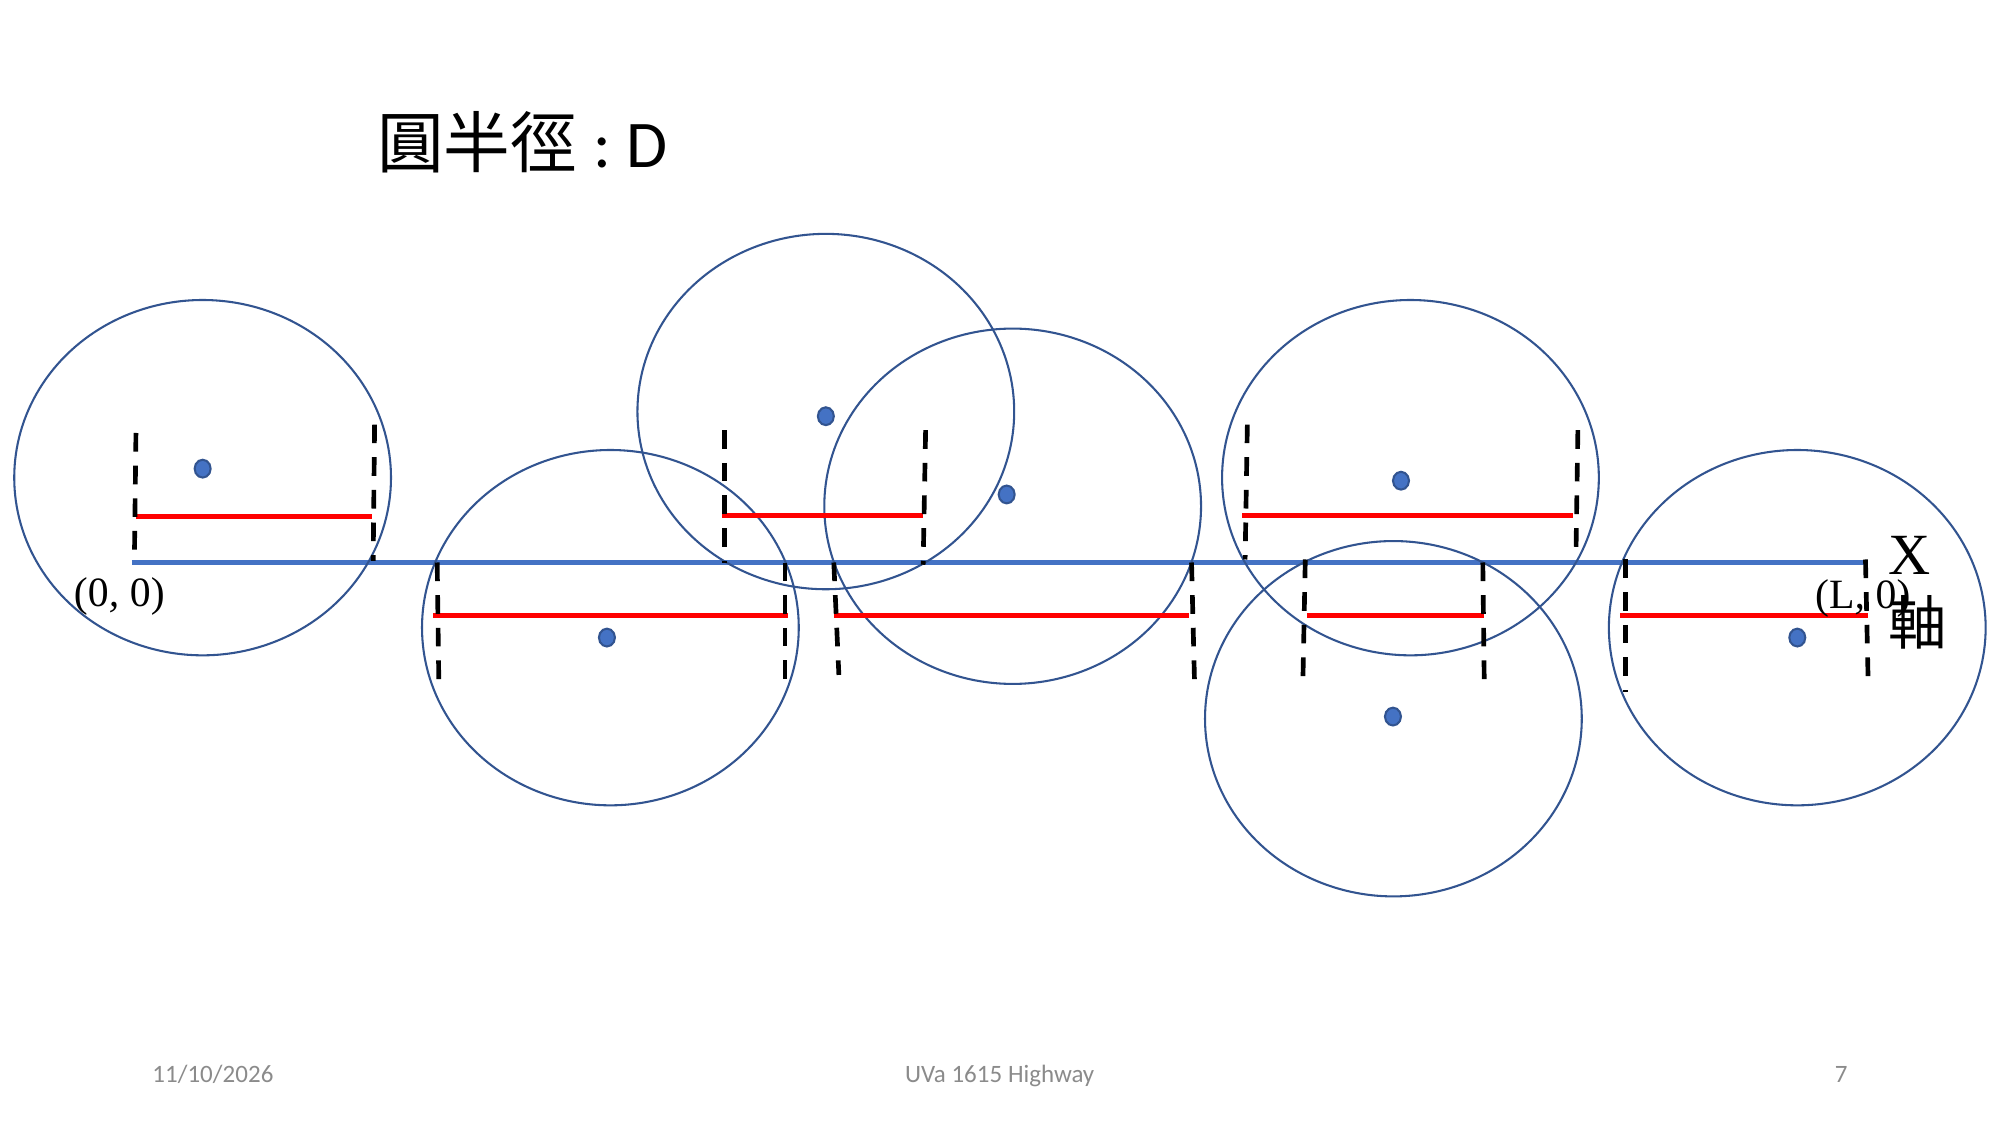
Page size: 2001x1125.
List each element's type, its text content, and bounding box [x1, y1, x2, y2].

text_box [864, 618, 1161, 685]
slide_number 7 [1412, 1042, 1863, 1103]
text_box [1221, 298, 1600, 562]
text_box 圓半徑: D [362, 93, 713, 188]
text_box [193, 458, 212, 479]
text_box [597, 627, 617, 648]
text_box [420, 563, 800, 807]
text_box [1306, 616, 1482, 657]
footer UVa 1615 Highway [662, 1042, 1338, 1103]
text_box [1383, 706, 1403, 727]
text_box [92, 563, 370, 657]
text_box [1191, 562, 1195, 684]
text_box [788, 563, 833, 591]
text_box [1203, 590, 1583, 898]
text_box [1244, 563, 1302, 624]
text_box [839, 563, 1189, 613]
text_box [1607, 563, 1983, 807]
text_box [1621, 448, 1938, 562]
text_box (L, 0) [1800, 563, 1865, 615]
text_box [1865, 559, 1869, 684]
text_box [997, 484, 1016, 505]
text_box [816, 406, 835, 427]
text_box [823, 327, 1203, 562]
text_box [636, 232, 994, 513]
text_box [839, 580, 844, 590]
text_box (0, 0) [59, 557, 193, 623]
text_box [1485, 563, 1577, 642]
text_box [1306, 563, 1482, 613]
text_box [1302, 559, 1306, 689]
text_box (L, 0) [1800, 616, 1865, 625]
text_box X軸 [1873, 508, 2000, 664]
text_box [725, 518, 787, 562]
text_box [13, 298, 393, 595]
text_box [434, 448, 724, 562]
text_box [1391, 470, 1411, 491]
text_box (L, 0) [1869, 559, 1934, 625]
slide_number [137, 1042, 588, 1103]
text_box [725, 485, 756, 513]
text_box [833, 562, 839, 675]
text_box [1788, 627, 1807, 648]
text_box [761, 518, 832, 562]
